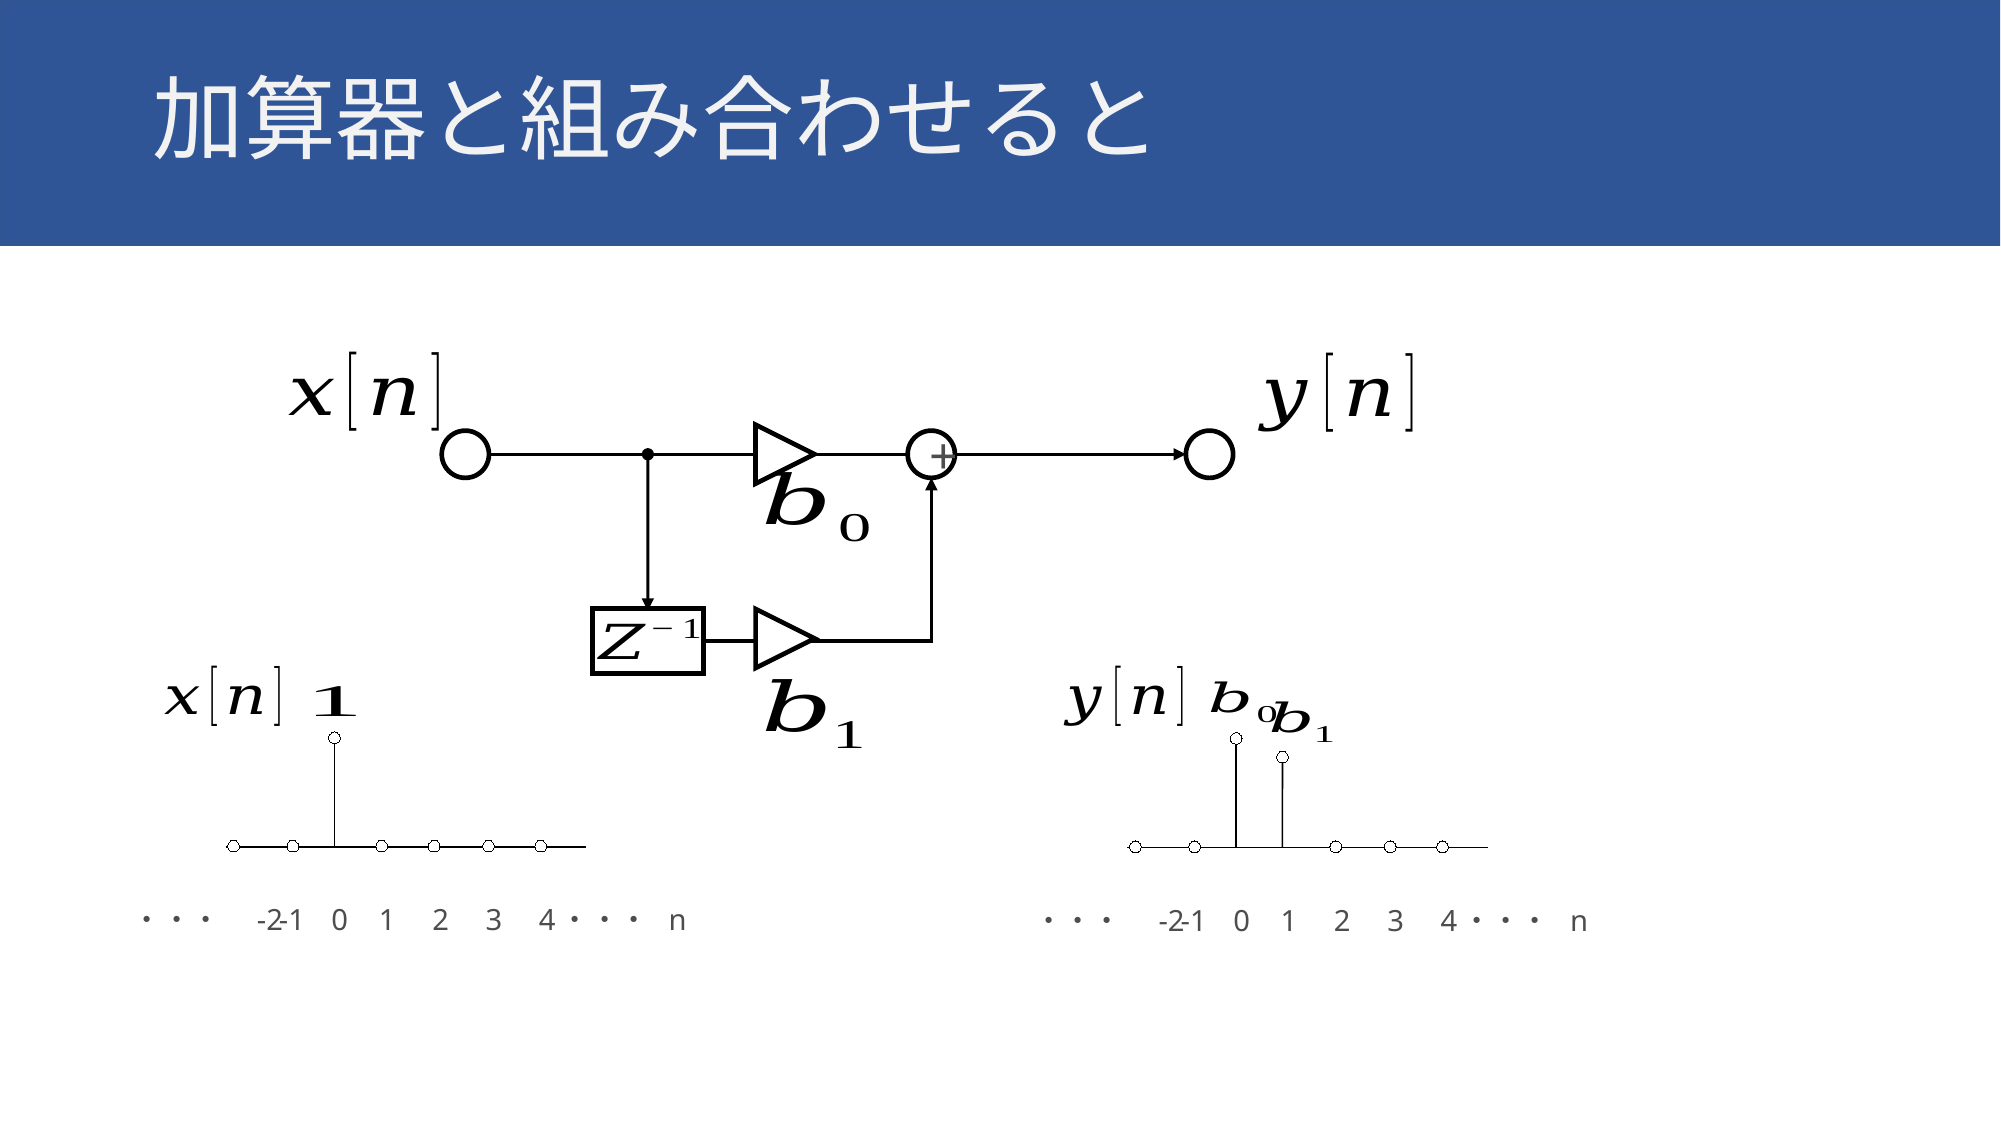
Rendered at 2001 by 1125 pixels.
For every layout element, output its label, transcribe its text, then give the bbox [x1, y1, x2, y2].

text_box [1436, 848, 1449, 853]
text_box [428, 840, 440, 846]
text_box [287, 847, 299, 852]
text_box [328, 731, 341, 744]
text_box [227, 847, 240, 852]
text_box [376, 847, 388, 852]
text_box [1384, 848, 1396, 853]
text_box [227, 840, 240, 846]
text_box [1189, 848, 1201, 853]
text_box [754, 455, 816, 477]
title 加算器と組み合わせると [137, 45, 1863, 200]
text_box [754, 422, 817, 454]
text_box [534, 840, 547, 846]
text_box [1276, 751, 1289, 763]
text_box [1329, 840, 1342, 847]
text_box [428, 847, 440, 852]
text_box + [906, 455, 956, 479]
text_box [145, 894, 680, 945]
text_box [482, 847, 495, 852]
text_box [482, 840, 495, 846]
text_box [440, 429, 490, 479]
text_box [1330, 848, 1342, 853]
text_box [287, 840, 299, 846]
text_box [1184, 429, 1235, 479]
text_box [1188, 840, 1201, 847]
text_box [1129, 840, 1142, 847]
text_box [754, 642, 810, 670]
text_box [1047, 894, 1582, 946]
text_box [1384, 840, 1397, 847]
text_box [700, 477, 932, 642]
text_box [375, 840, 388, 846]
text_box [1230, 732, 1243, 745]
text_box [1129, 848, 1141, 853]
text_box [535, 847, 547, 852]
text_box [1436, 840, 1449, 847]
text_box + [906, 429, 956, 454]
